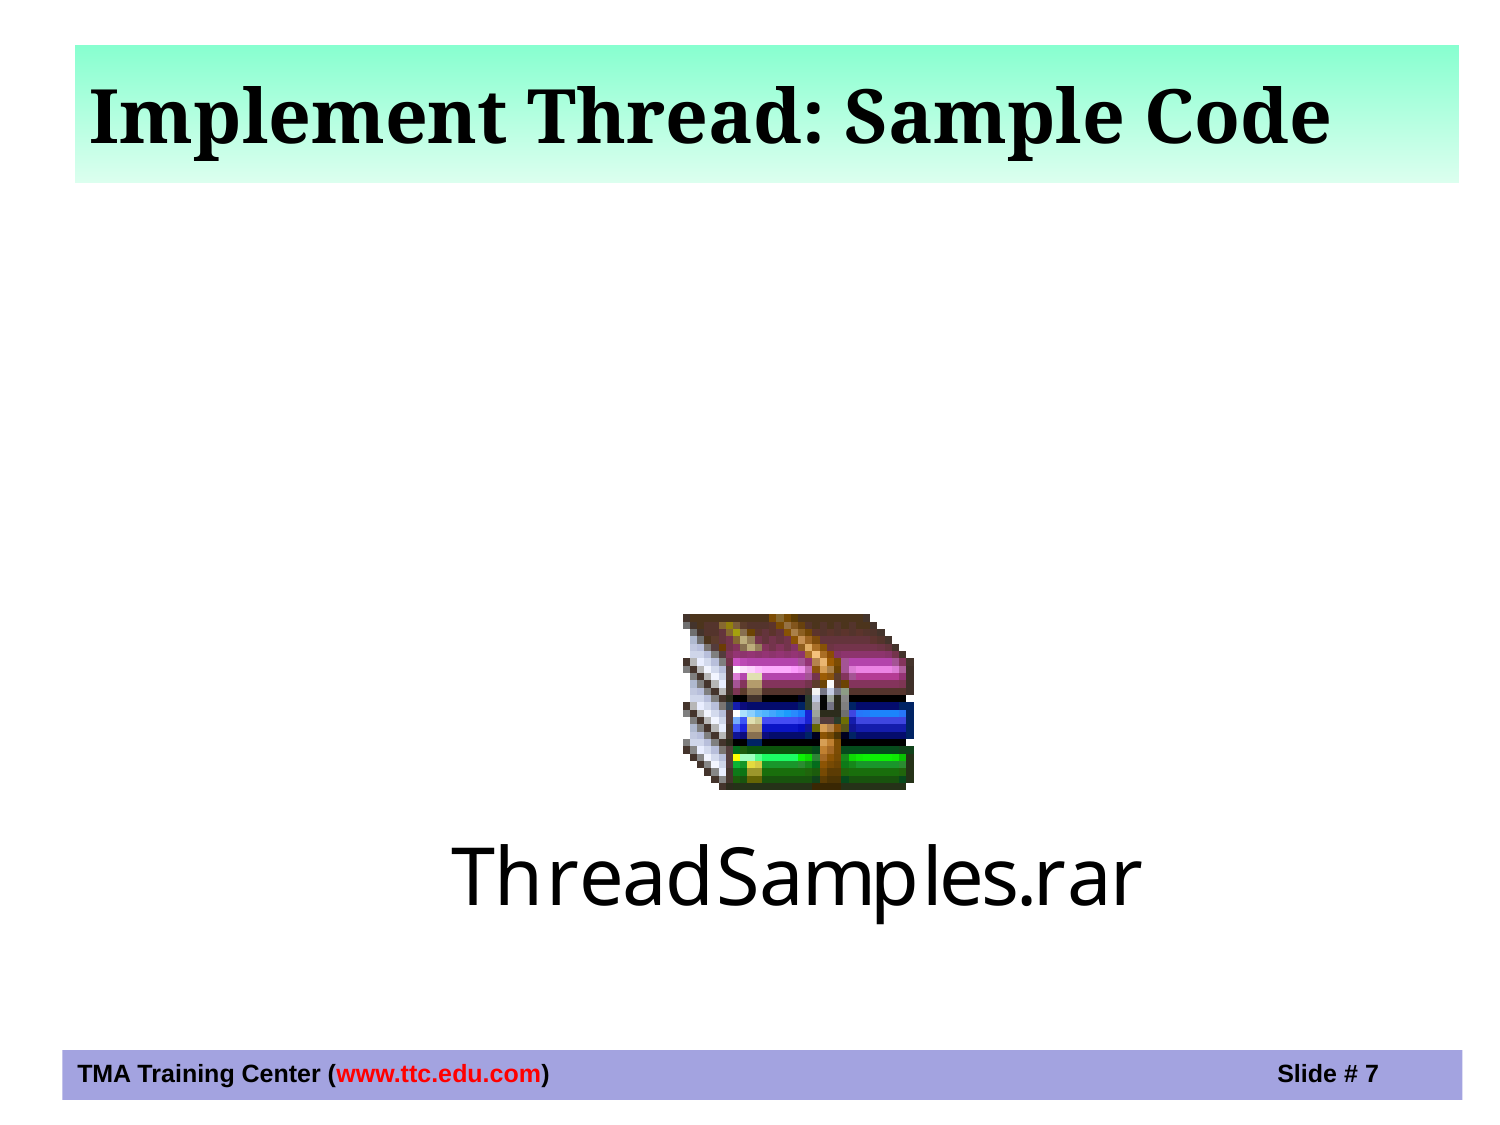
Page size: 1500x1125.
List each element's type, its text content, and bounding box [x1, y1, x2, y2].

title Implement Thread: Sample Code [75, 45, 1459, 183]
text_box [387, 578, 1210, 944]
